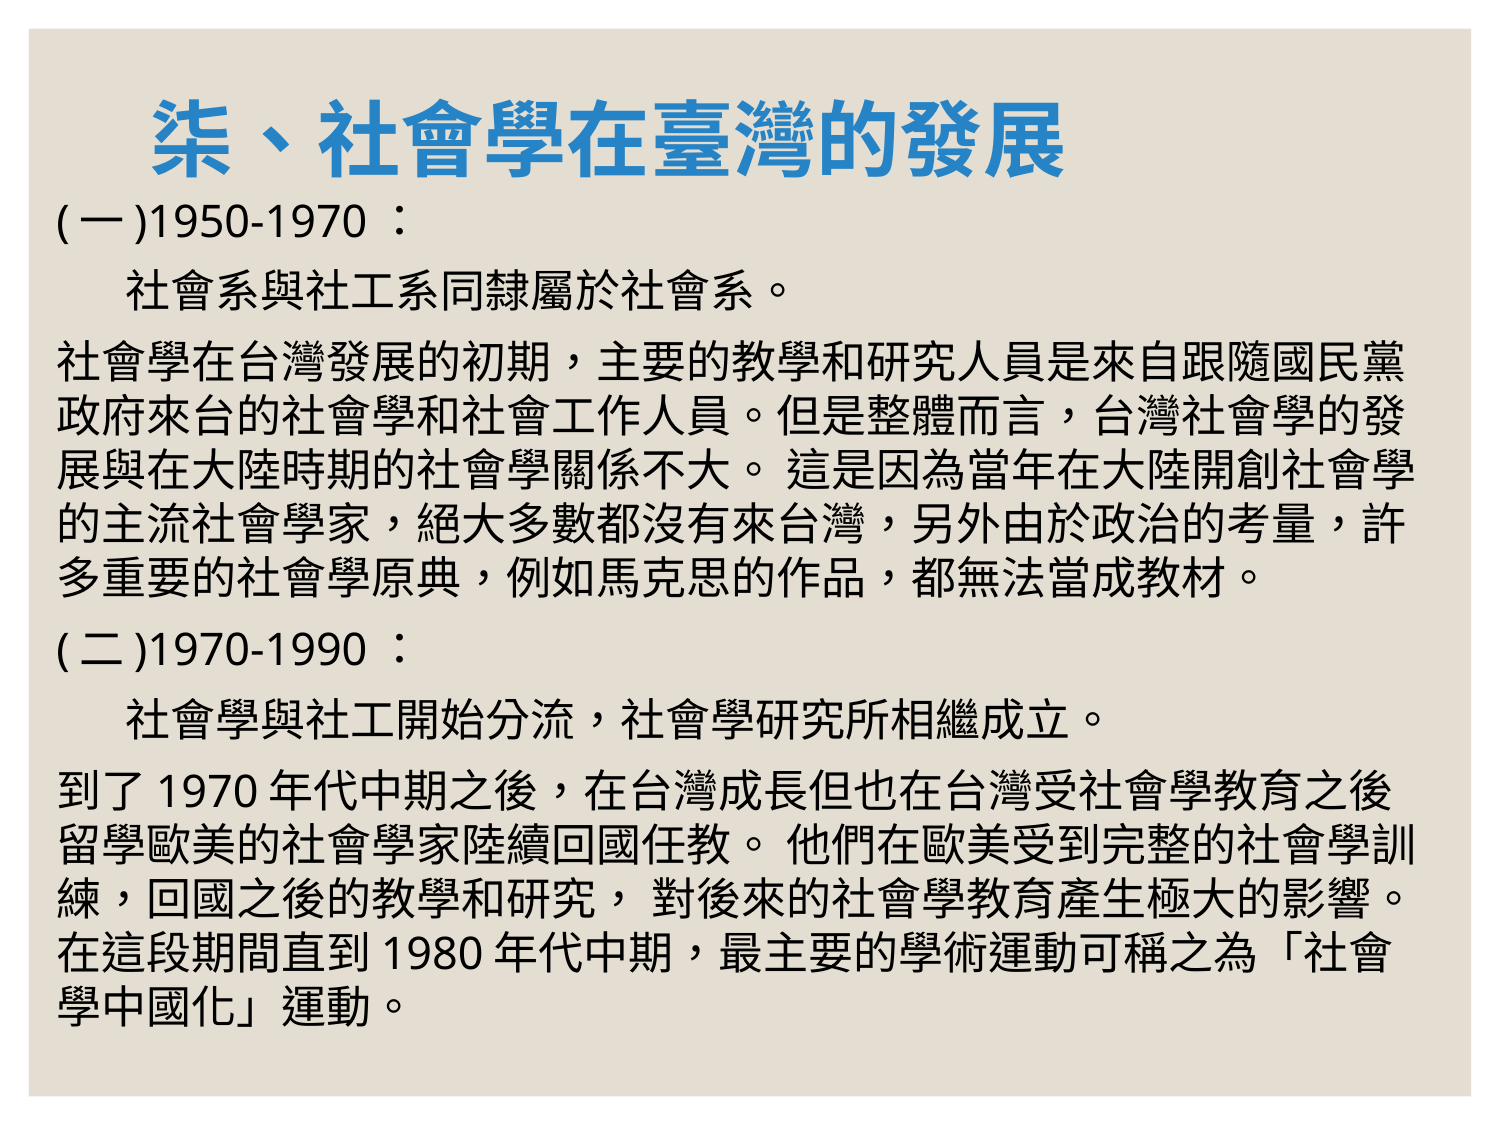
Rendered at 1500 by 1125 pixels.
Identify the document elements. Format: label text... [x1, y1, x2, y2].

title 柒、社會學在臺灣的發展 [135, 30, 1396, 184]
list (一)1950-1970： 社會系與社工系同隸屬於社會系。 社會學在台灣發展的初期，主要的教學和研究人員是來自跟隨國民黨政府來台的社會學和社會工作人員。但是整體而言，台灣社會學的發展與在大陸時期的社會學關係不大。 這是因為當年在大陸開創社會學的主流社會學家，絕大多數都沒有來台灣，另外由於政治的考量，許多重要的社會學原典，例如馬克思的作品，都無法當成教材。 (二)1970-1990： 社會學與社工開始分流，社會學研究所相繼成立。 到了1970年代中期之後，在台灣成長但也在台灣受社會學教育之後留學歐美的社會學家陸續回國任教。 他們在歐美受到完整的社會學訓練，回國之後的教學和研究， 對後來的社會學教育產生極大的影響。在這段期間直到1980年代中期，最主要的學術運動可稱之為「社會學中國化」運動。 [41, 184, 1436, 1071]
